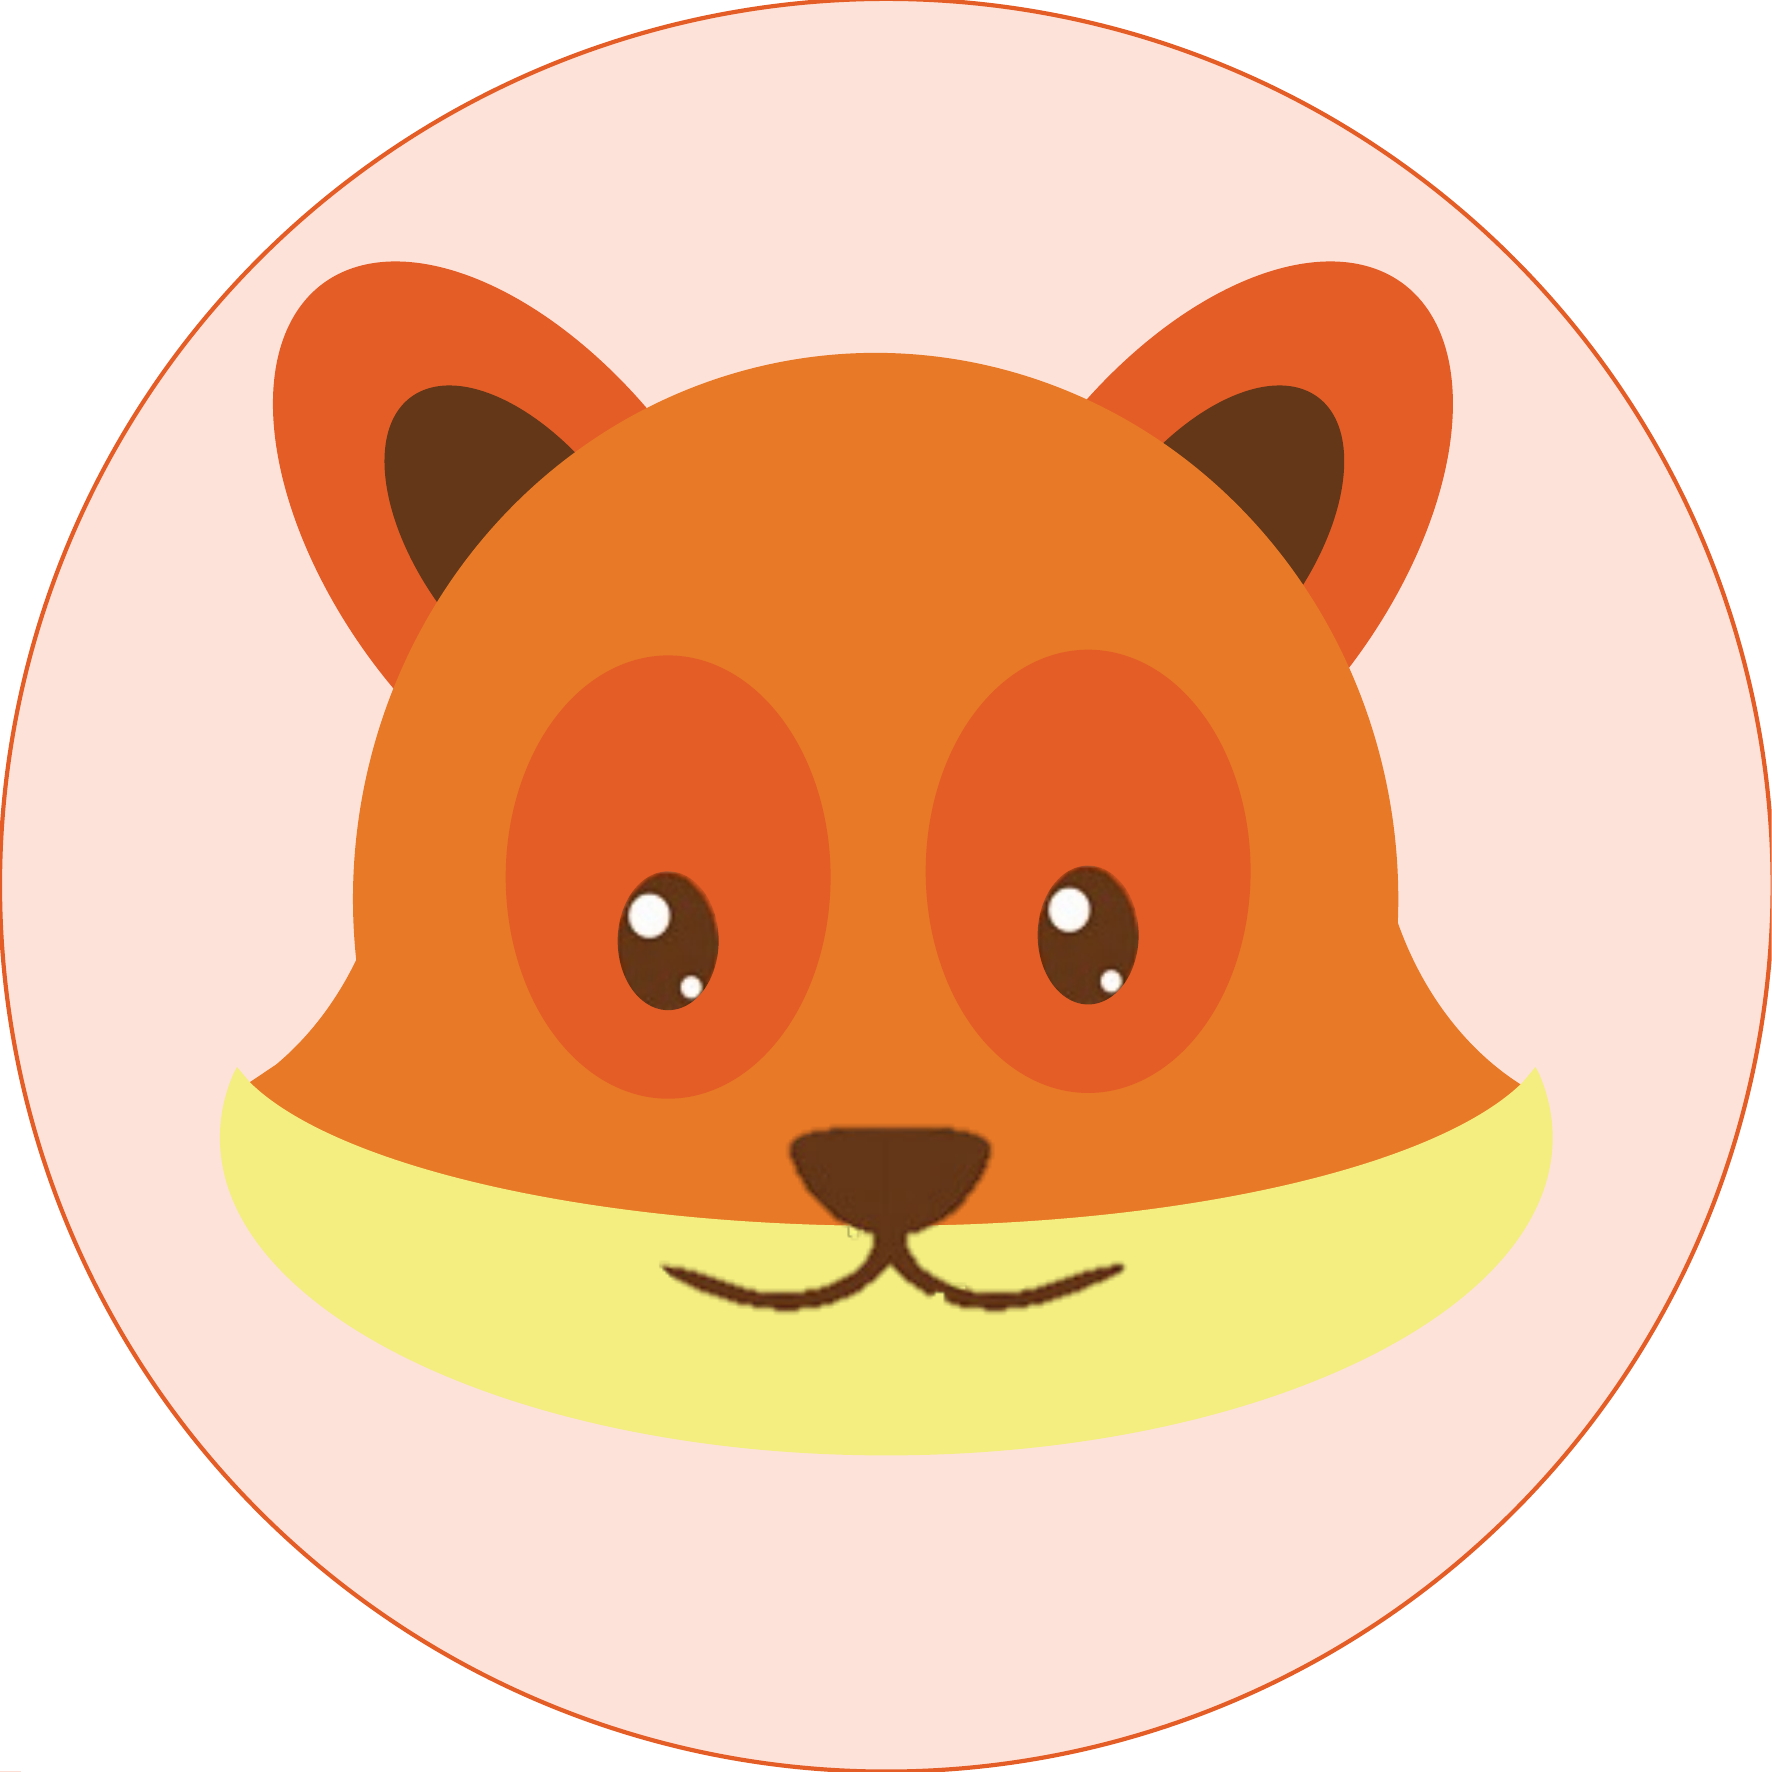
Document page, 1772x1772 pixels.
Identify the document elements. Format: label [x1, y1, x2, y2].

text_box [219, 217, 1553, 1456]
text_box [303, 0, 1470, 215]
text_box [0, 303, 1772, 1772]
